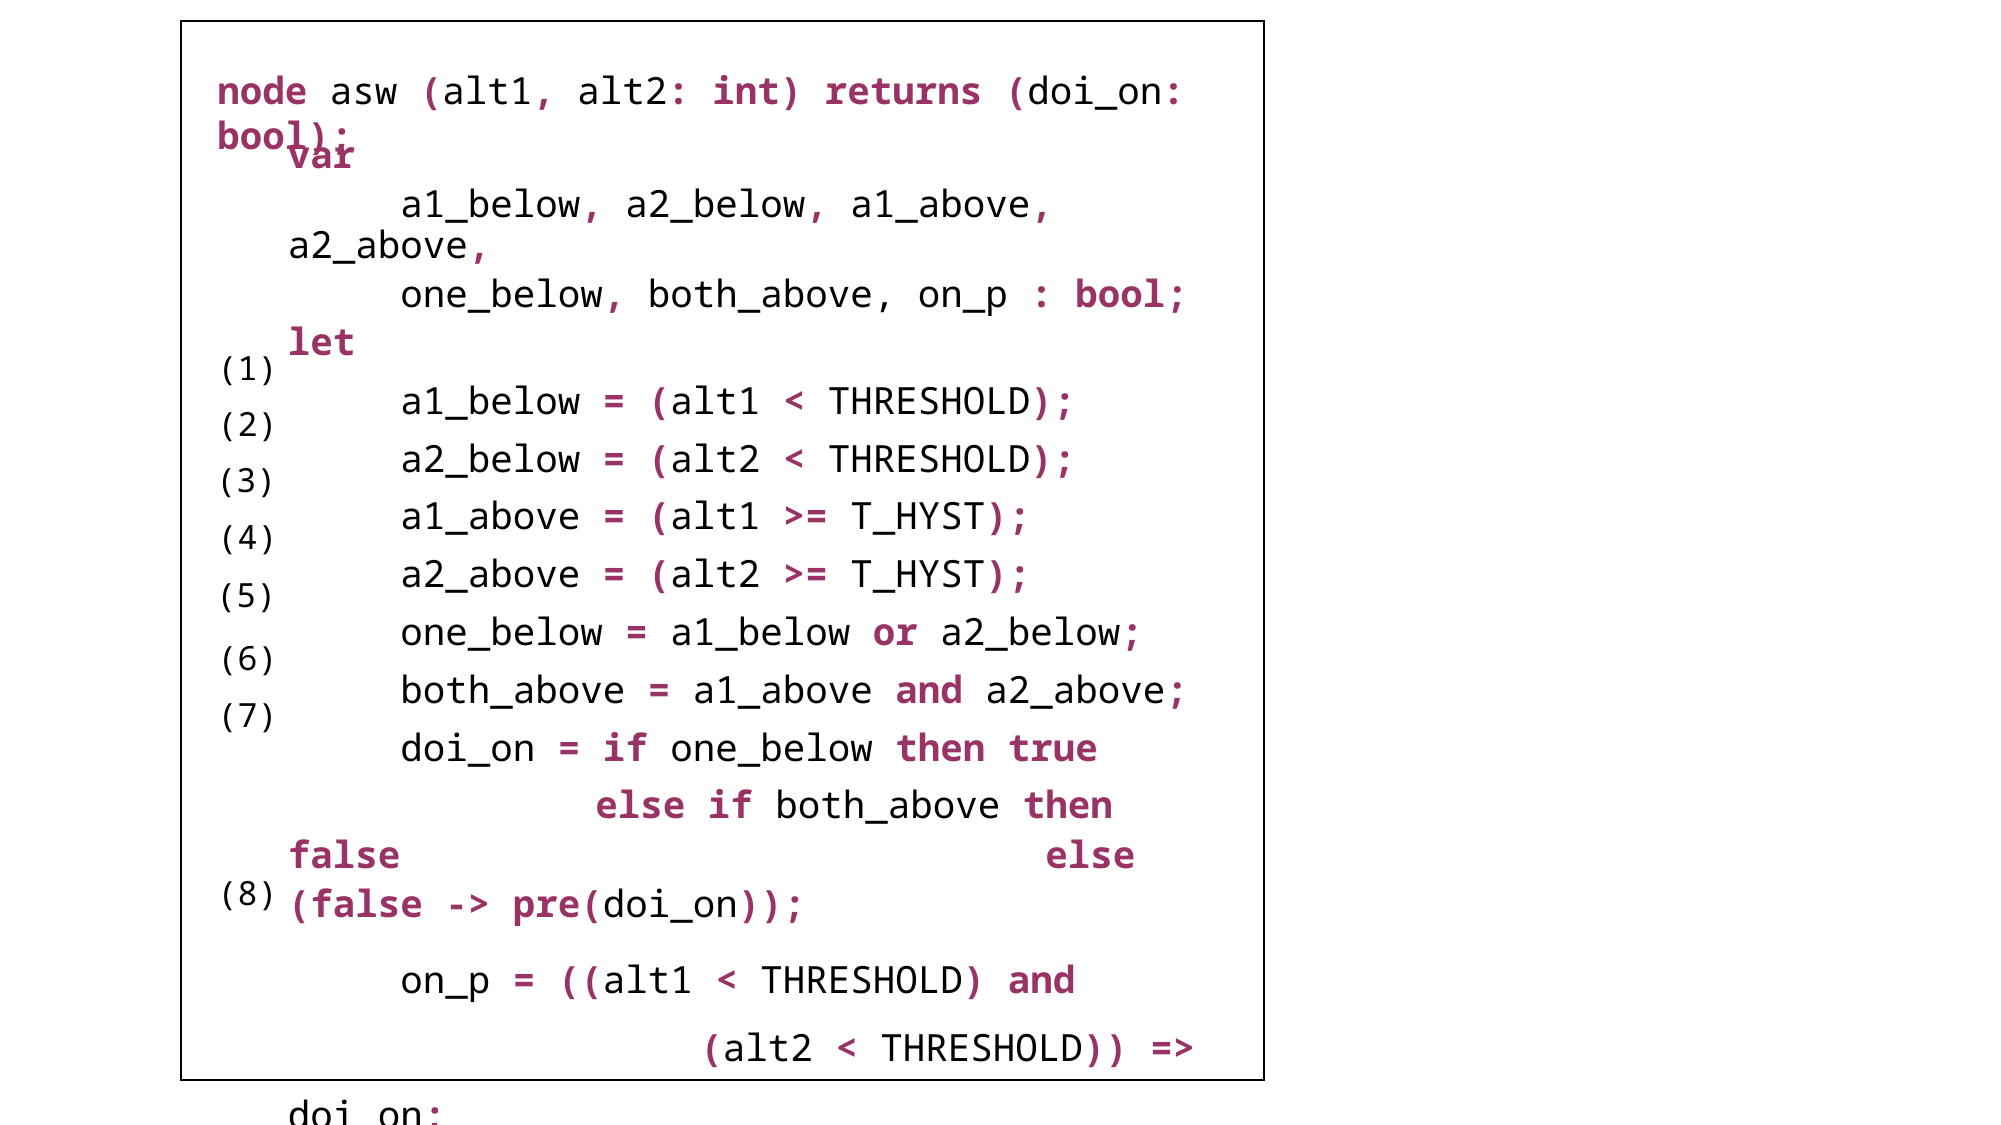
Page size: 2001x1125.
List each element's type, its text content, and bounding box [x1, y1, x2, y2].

text_box (8) [203, 865, 293, 920]
text_box node asw (alt1, alt2: int) returns (doi_on: bool); [202, 59, 1265, 165]
text_box [180, 20, 1265, 1081]
